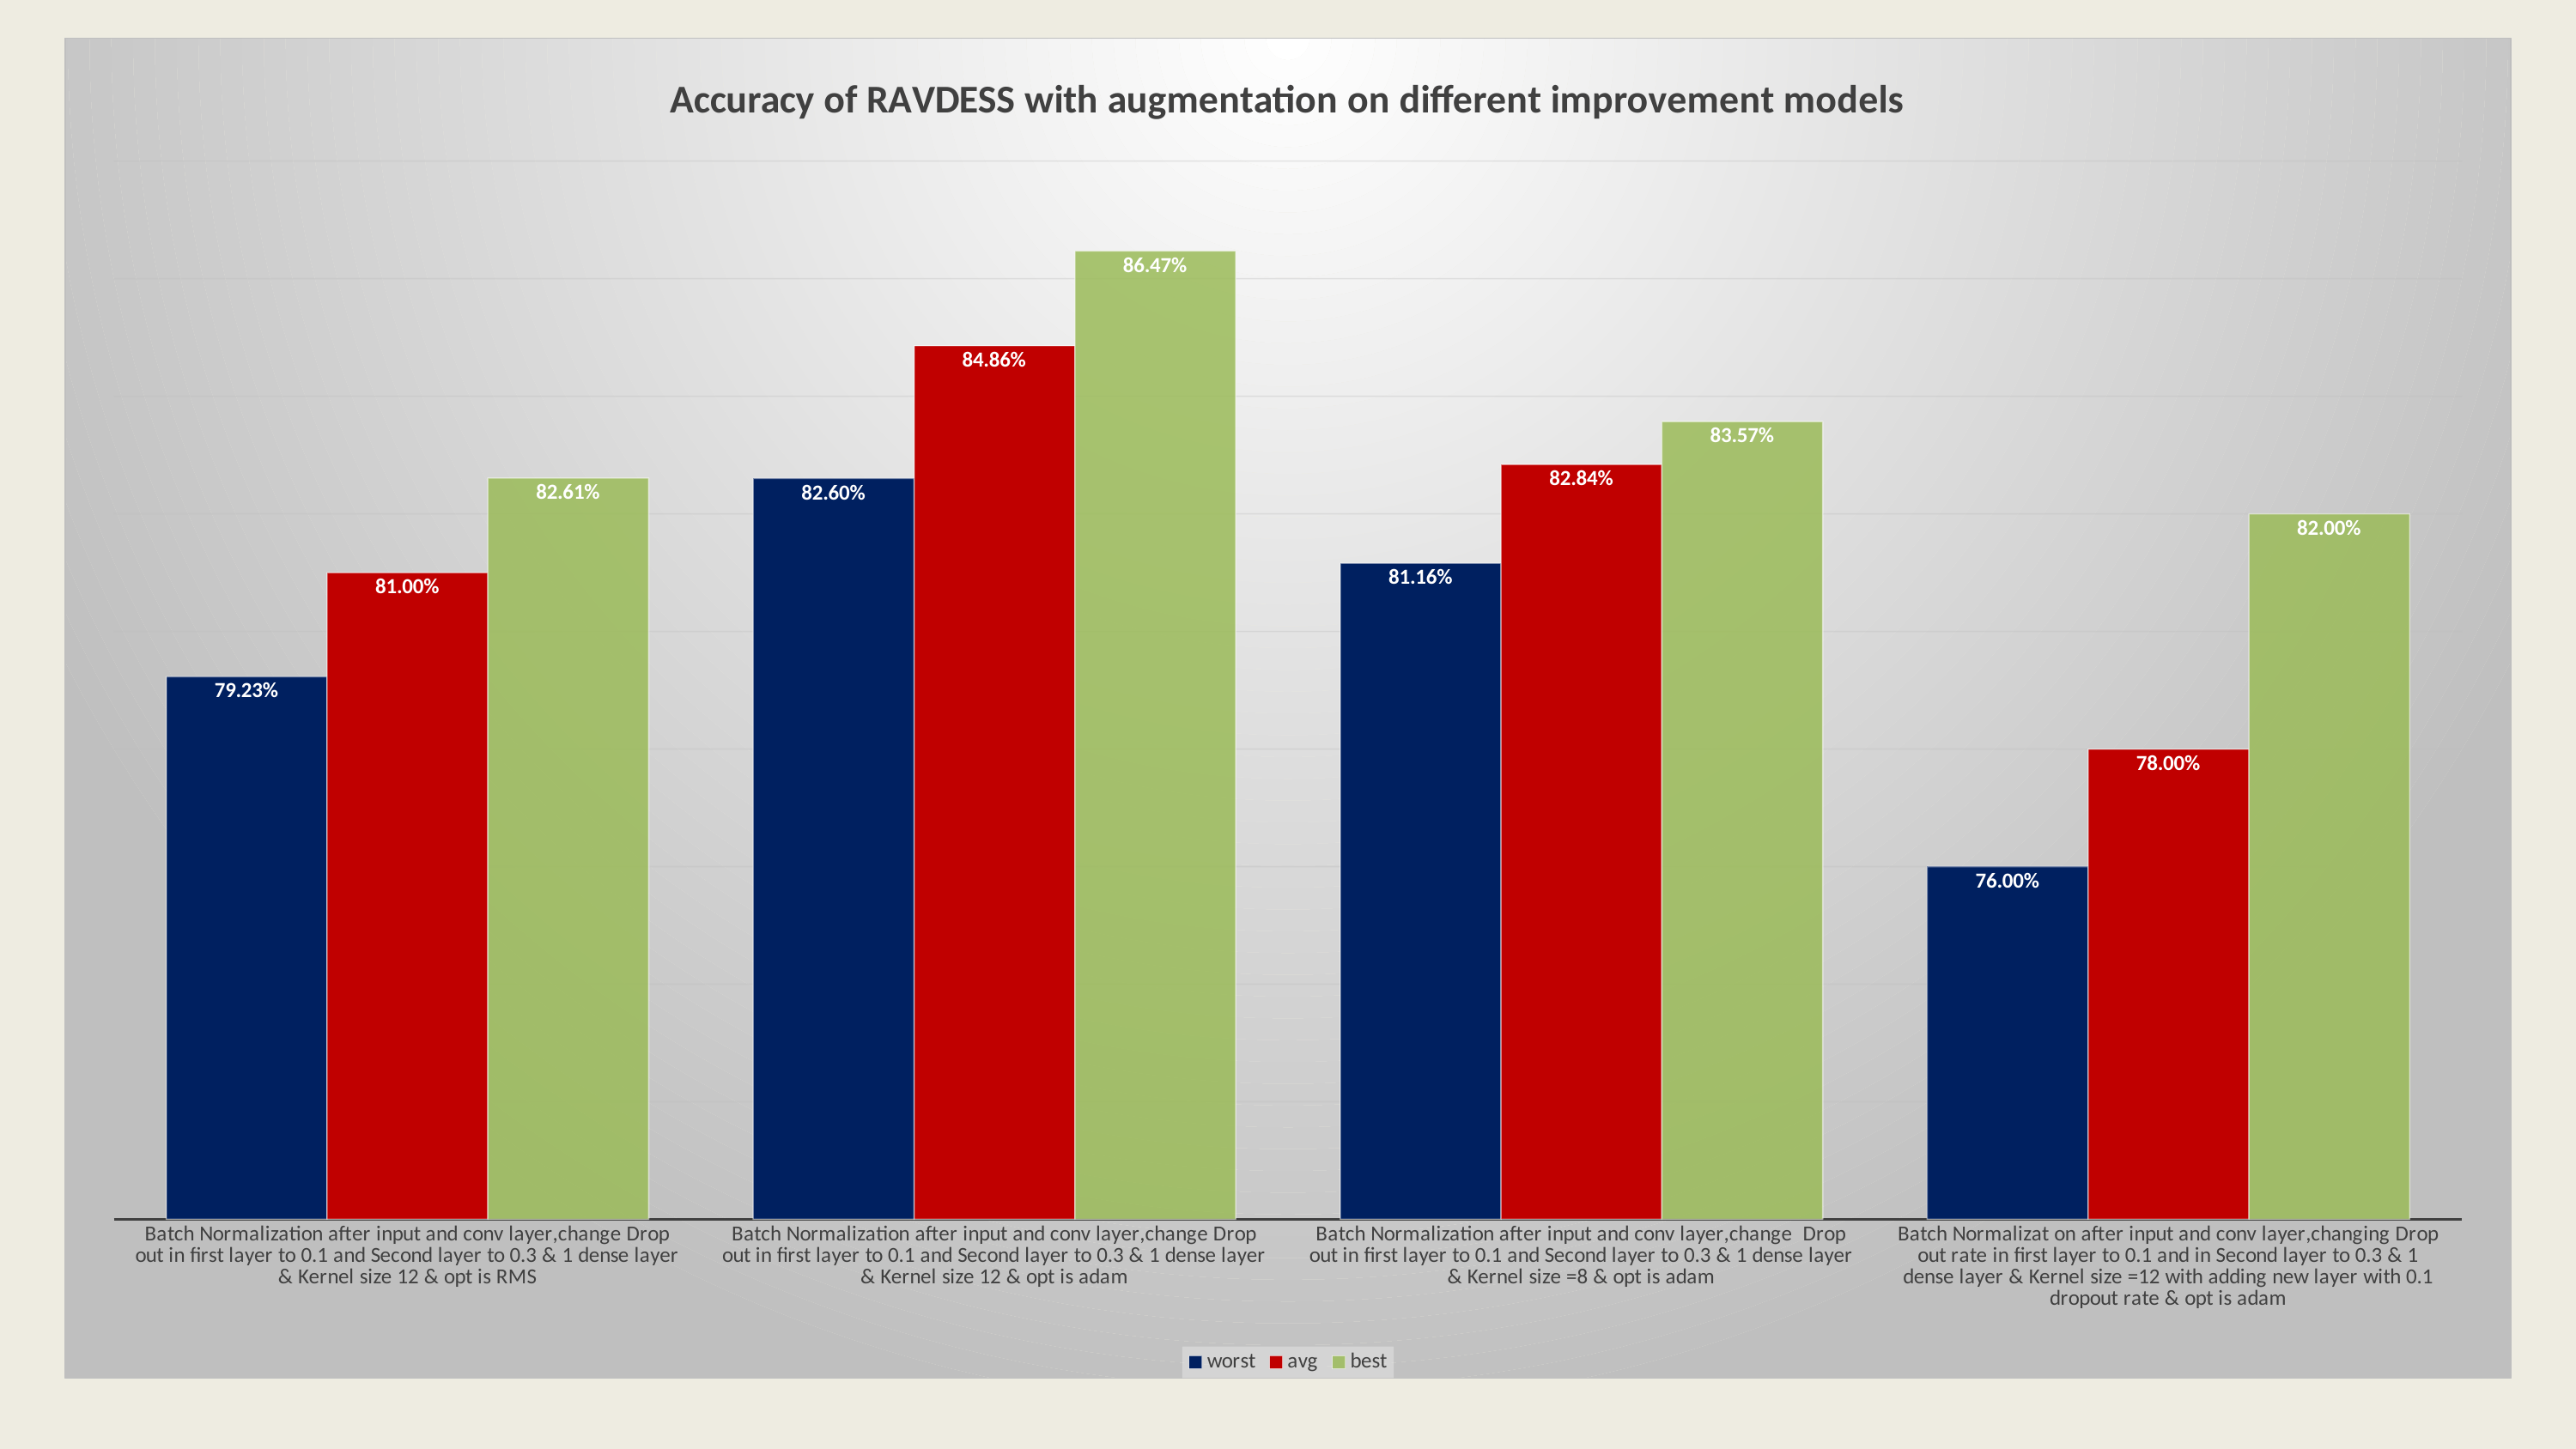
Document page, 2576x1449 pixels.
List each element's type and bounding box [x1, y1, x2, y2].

chart [64, 37, 2512, 1379]
